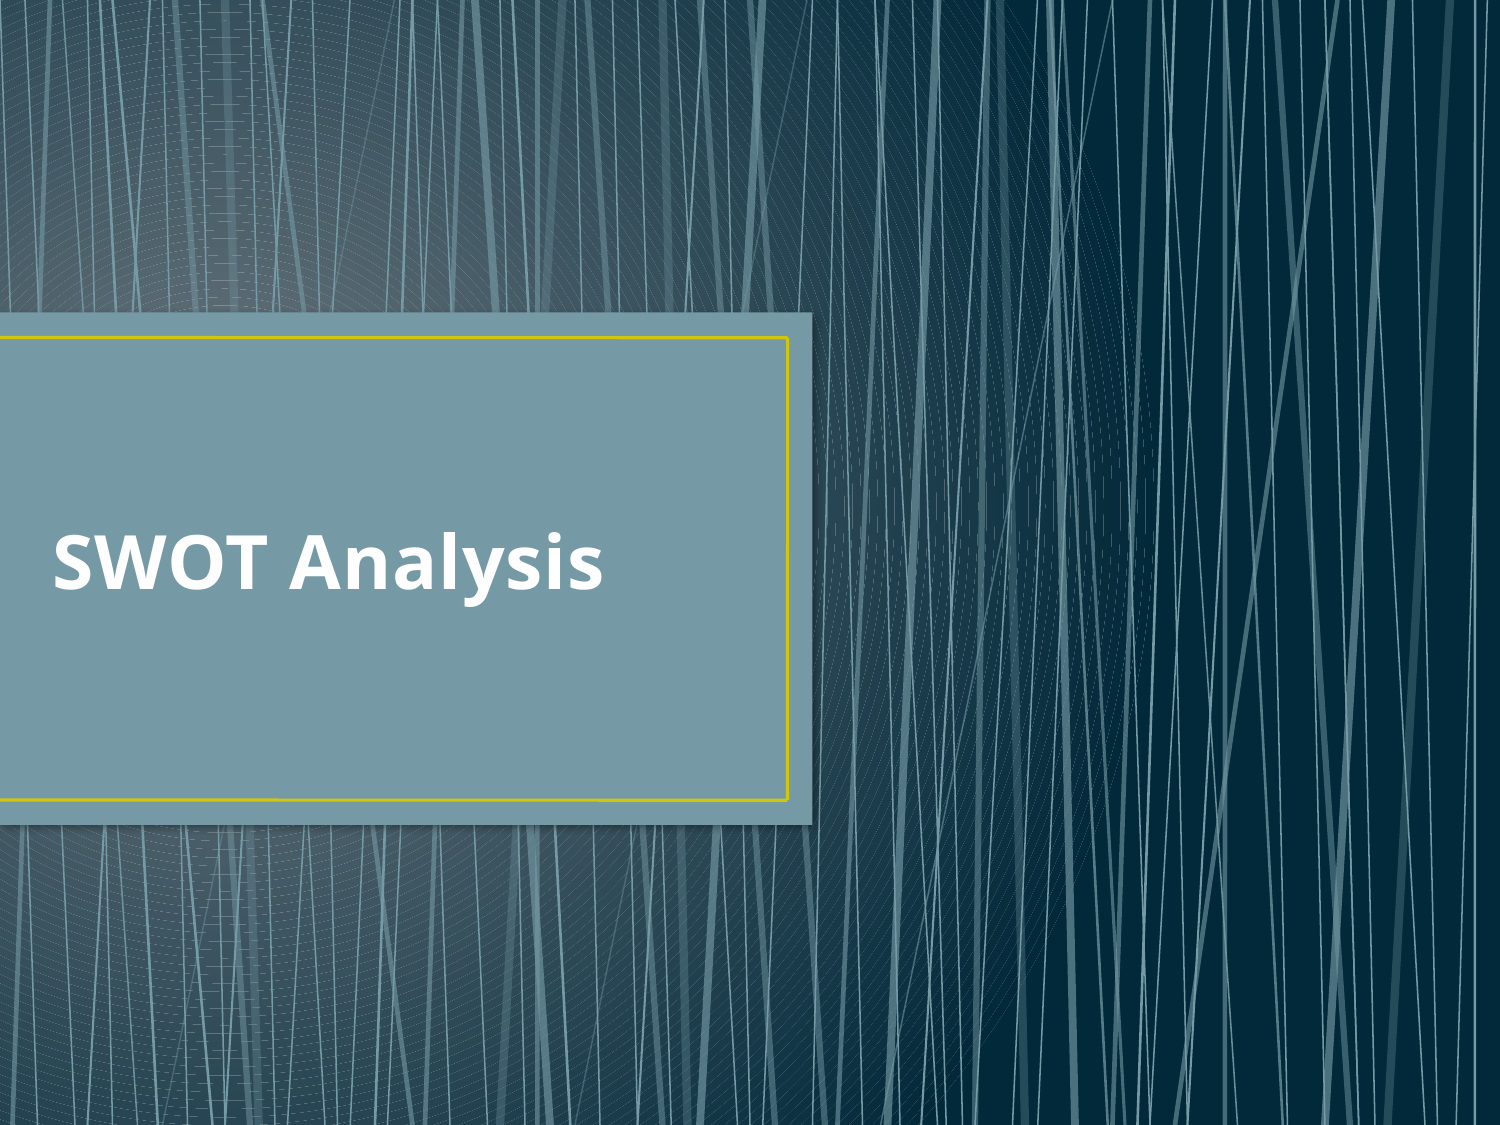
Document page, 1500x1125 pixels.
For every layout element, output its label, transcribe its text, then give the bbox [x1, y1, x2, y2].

title SWOT Analysis [37, 349, 763, 612]
